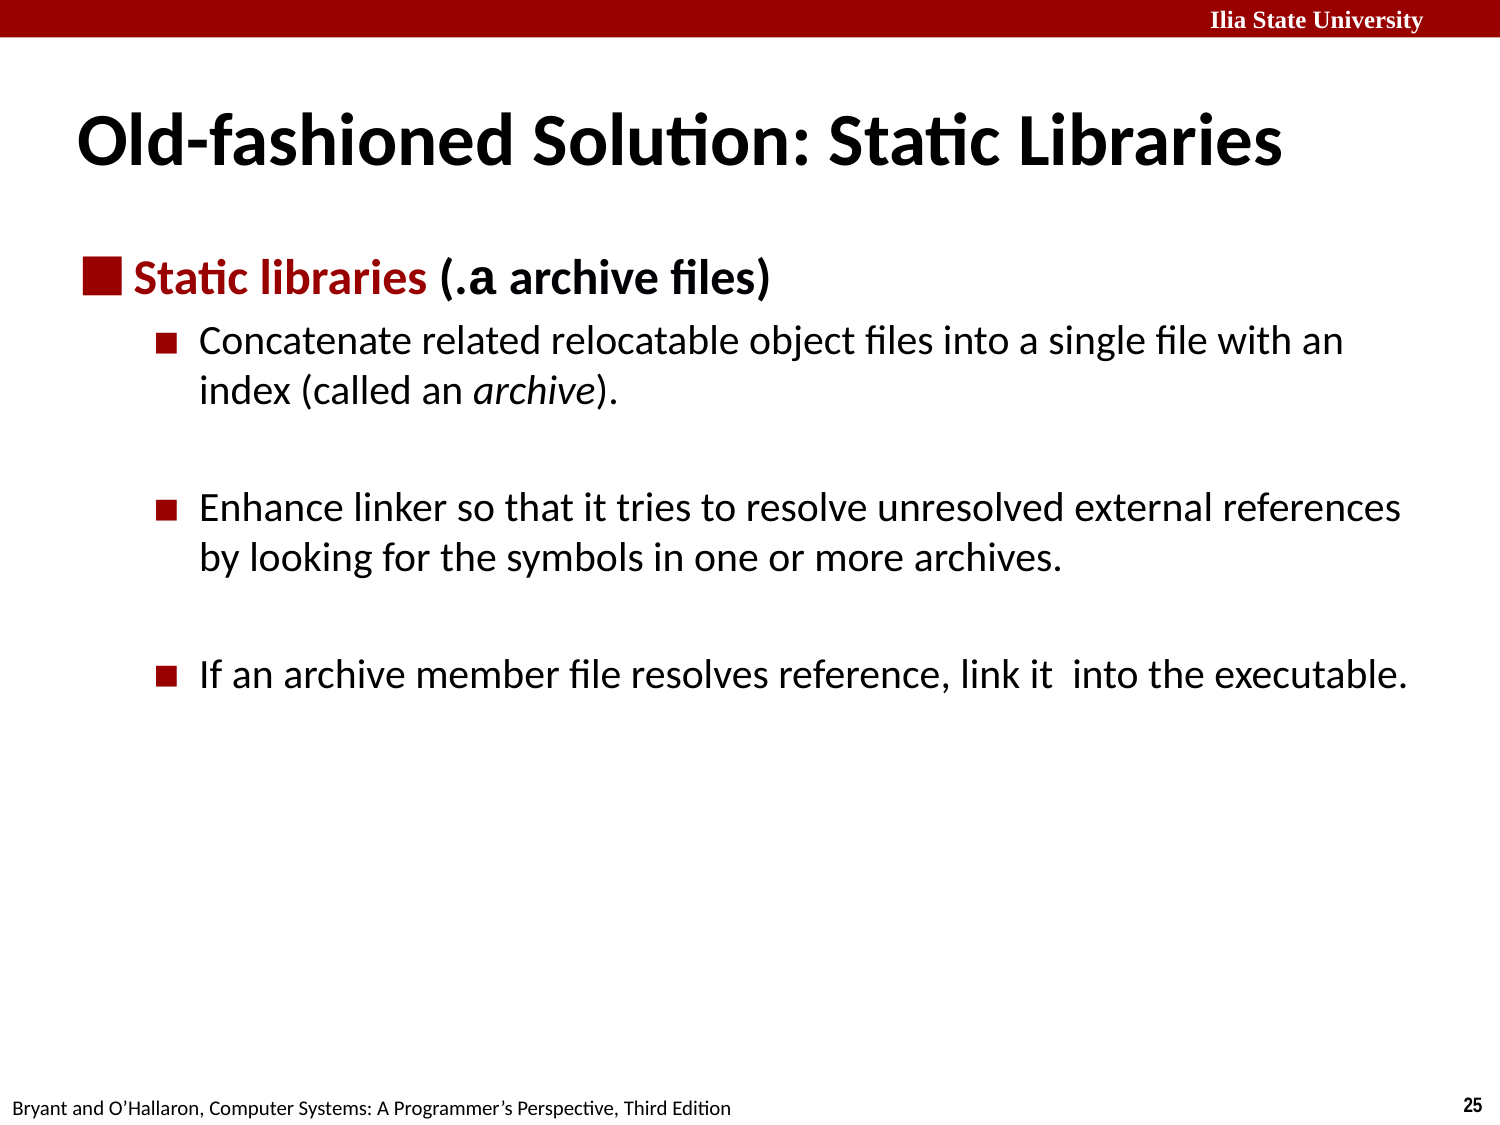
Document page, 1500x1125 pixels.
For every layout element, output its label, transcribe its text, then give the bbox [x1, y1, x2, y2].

list Static libraries (.a archive files) Concatenate related relocatable object files into a single file with an index (called an archive). Enhance linker so that it tries to resolve unresolved external references by looking for the symbols in one or more archives. If an archive member file resolves reference, link it into the executable. [62, 237, 1450, 1020]
title Old-fashioned Solution: Static Libraries [62, 71, 1493, 200]
